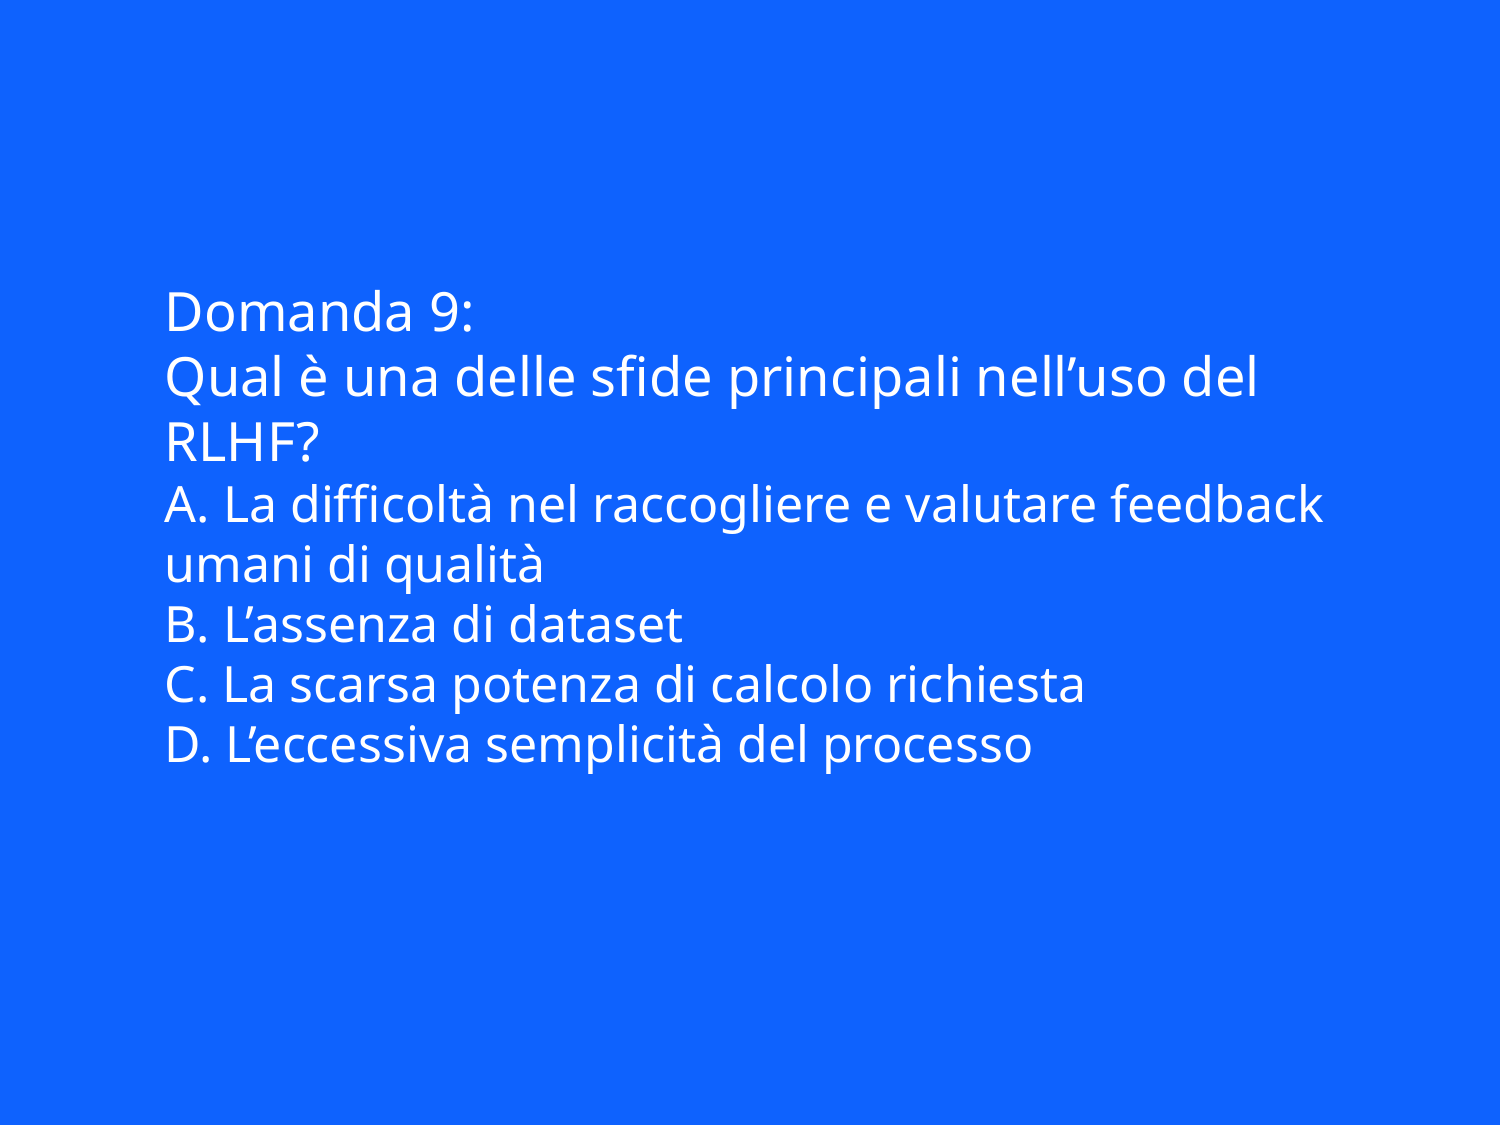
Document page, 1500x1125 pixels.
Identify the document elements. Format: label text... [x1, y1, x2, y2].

text_box Domanda 9: Qual è una delle sfide principali nell’uso del RLHF? A. La difficoltà nel raccogliere e valutare feedback umani di qualità B. L’assenza di dataset C. La scarsa potenza di calcolo richiesta D. L’eccessiva semplicità del processo [149, 224, 1350, 780]
